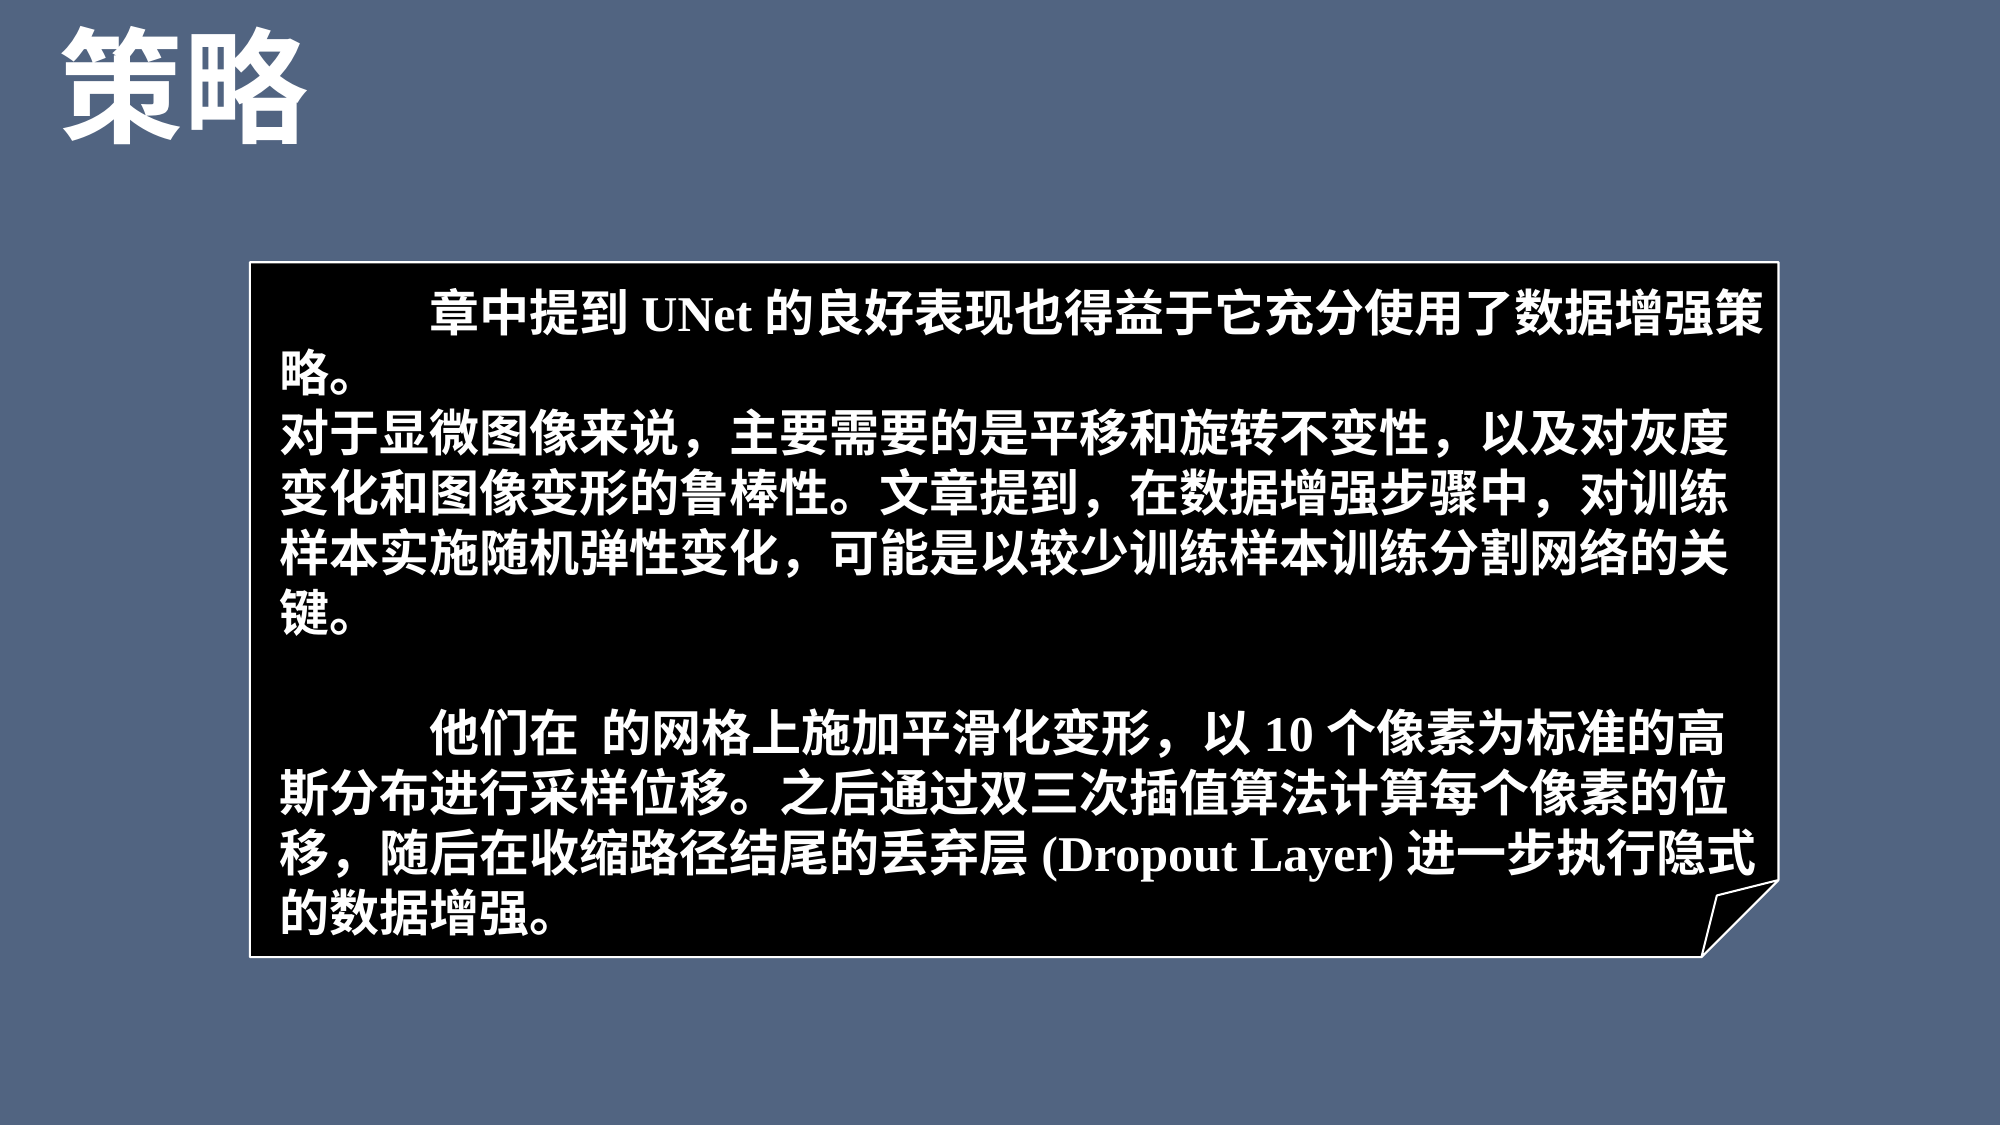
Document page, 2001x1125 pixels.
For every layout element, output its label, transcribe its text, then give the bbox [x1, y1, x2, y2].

title 策略 [0, 0, 860, 319]
